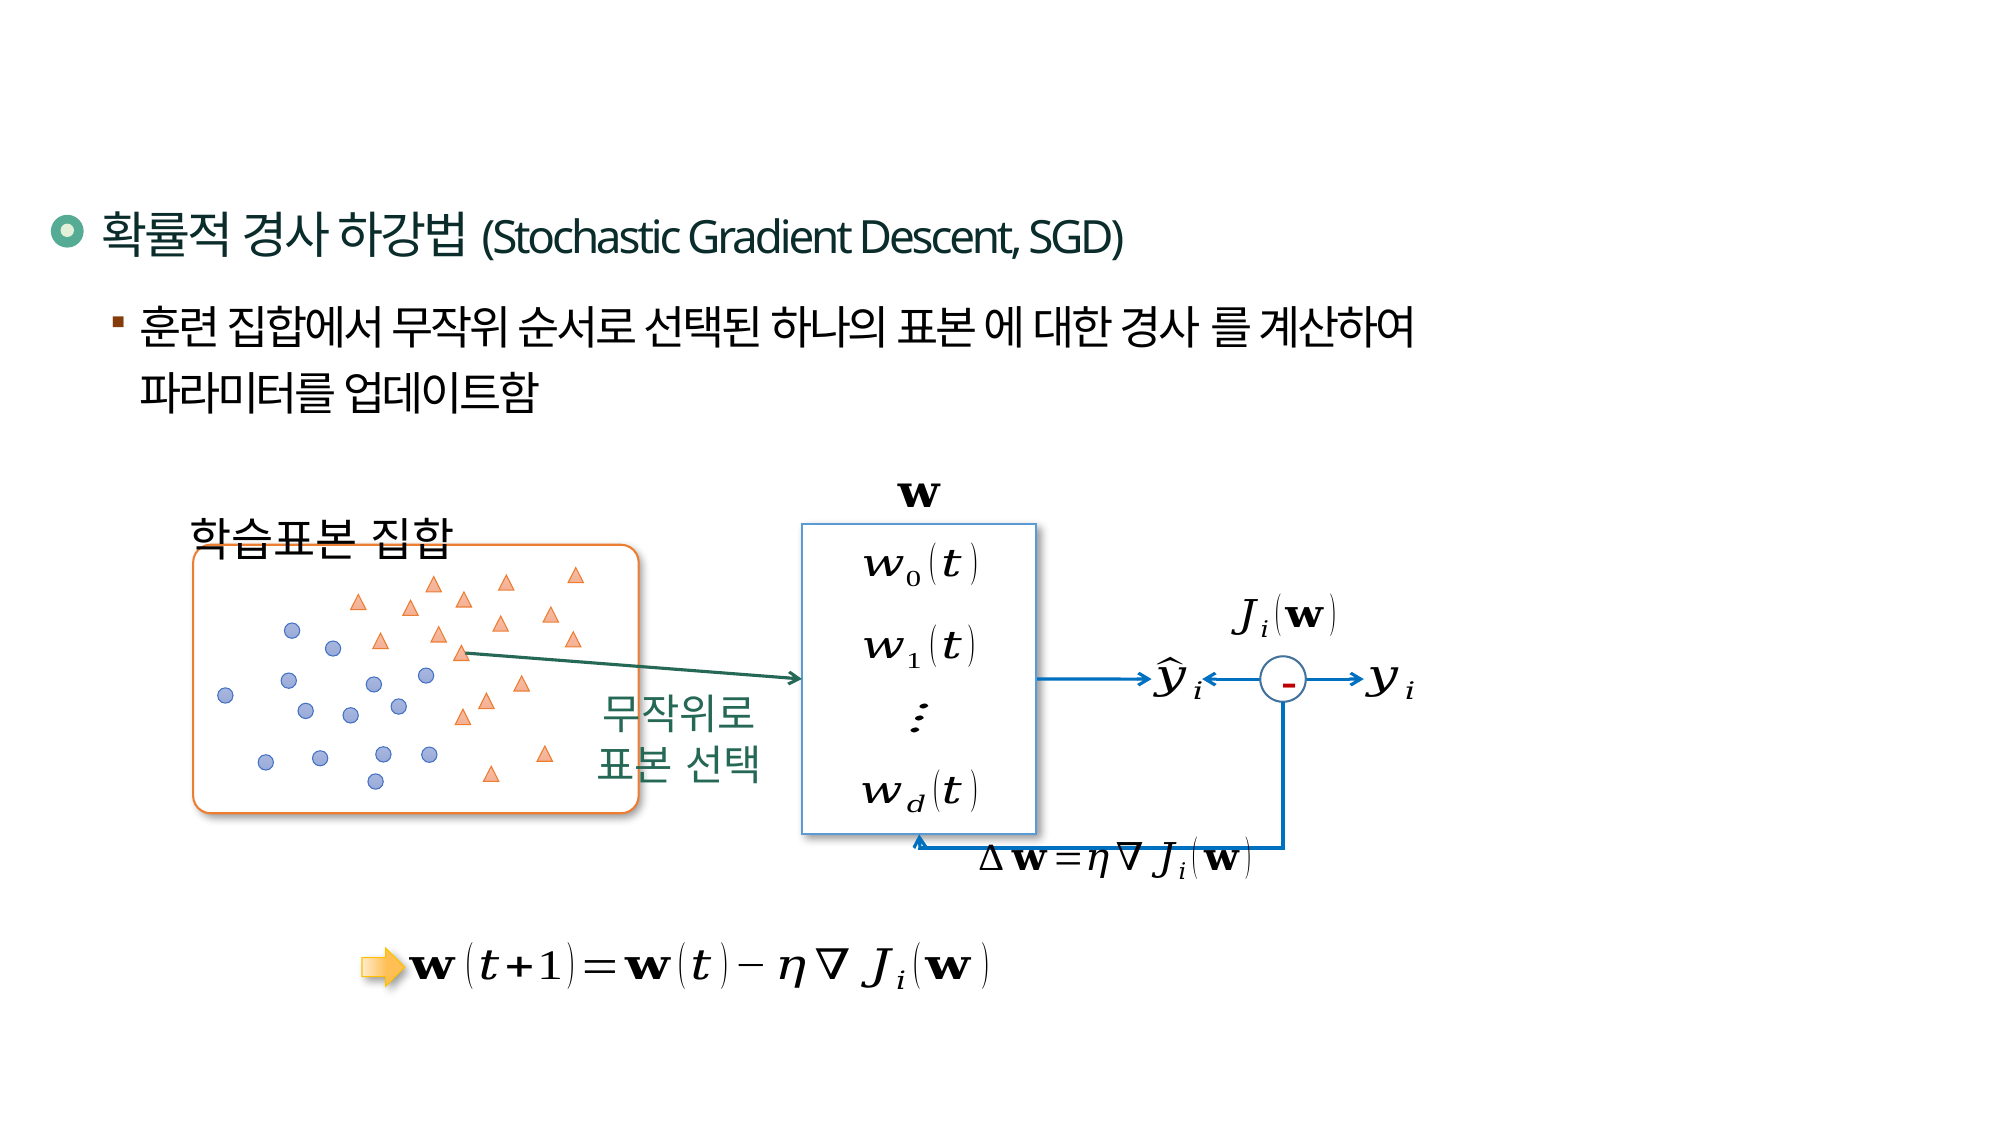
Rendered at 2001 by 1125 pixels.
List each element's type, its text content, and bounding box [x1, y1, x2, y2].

text_box - [1260, 656, 1306, 678]
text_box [859, 540, 979, 818]
text_box 무작위로 표본 선택 [639, 680, 778, 796]
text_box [193, 544, 639, 814]
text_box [1034, 586, 1168, 950]
text_box 학습표본 집합 [175, 503, 470, 574]
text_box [50, 196, 1421, 273]
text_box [465, 652, 802, 680]
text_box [361, 939, 990, 995]
text_box - [1260, 680, 1306, 702]
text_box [801, 523, 1037, 835]
